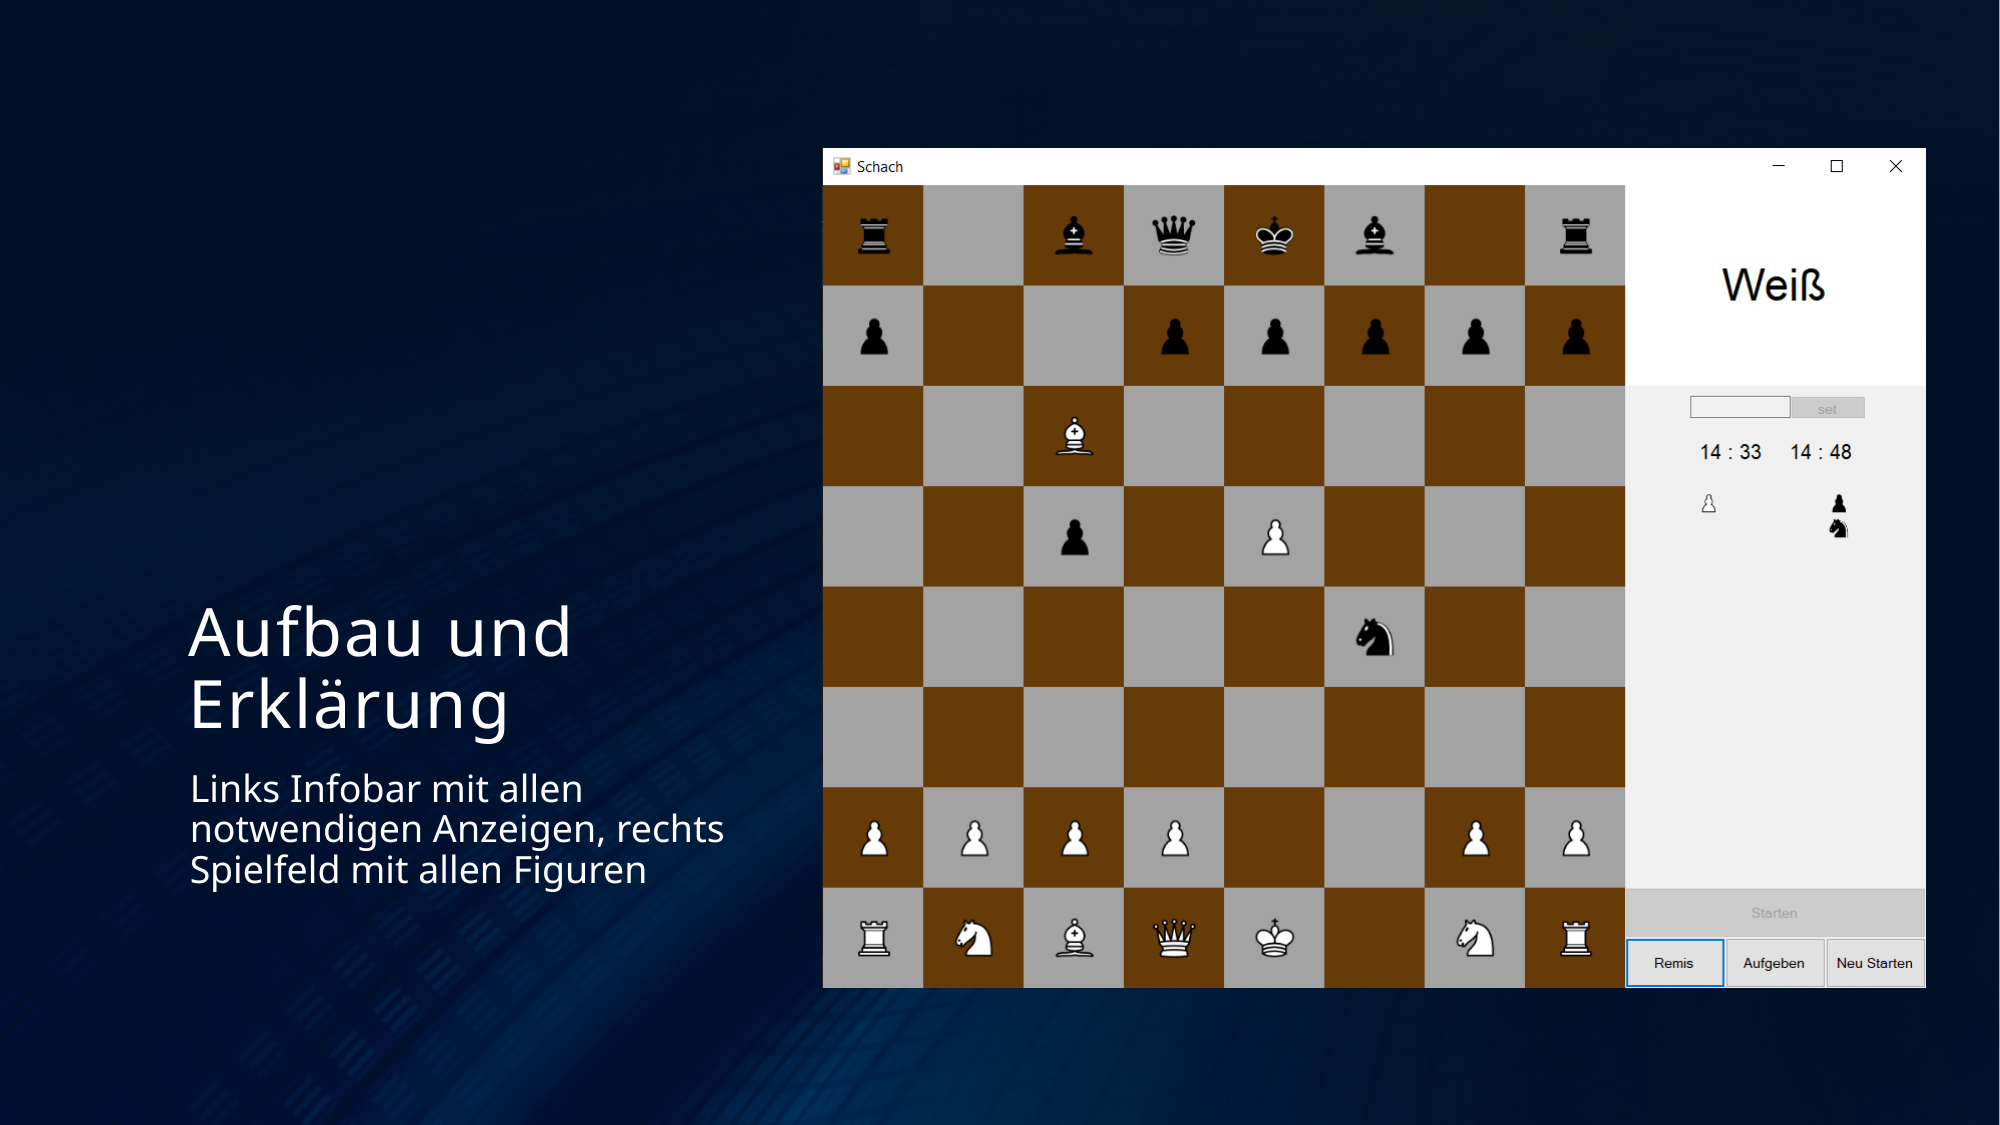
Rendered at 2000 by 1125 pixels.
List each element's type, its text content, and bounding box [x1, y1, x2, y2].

title Aufbau und Erklärung [173, 312, 764, 750]
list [822, 149, 1926, 988]
picture [0, 0, 2000, 1125]
list Links Infobar mit allen notwendigen Anzeigen, rechts Spielfeld mit allen Figuren [174, 762, 763, 988]
